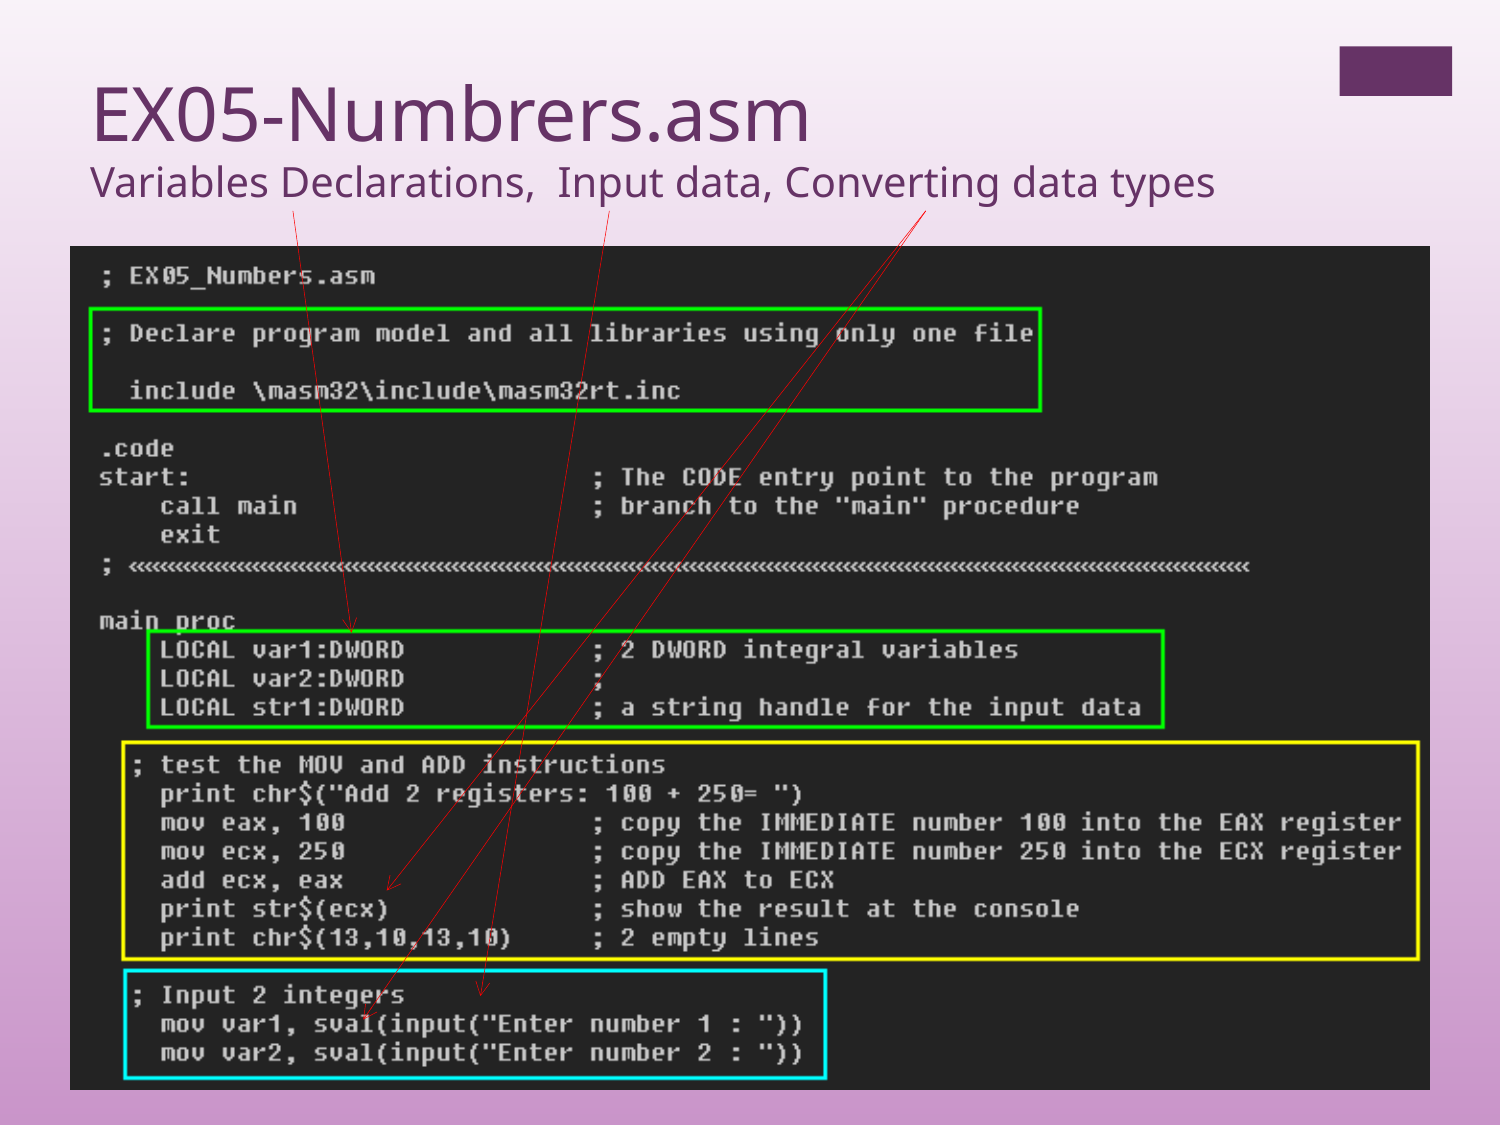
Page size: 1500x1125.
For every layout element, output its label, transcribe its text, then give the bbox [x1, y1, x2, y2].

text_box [69, 210, 1431, 1091]
title EX05-Numbrers.asm Variables Declarations, Input data, Converting data types [75, 58, 1325, 176]
